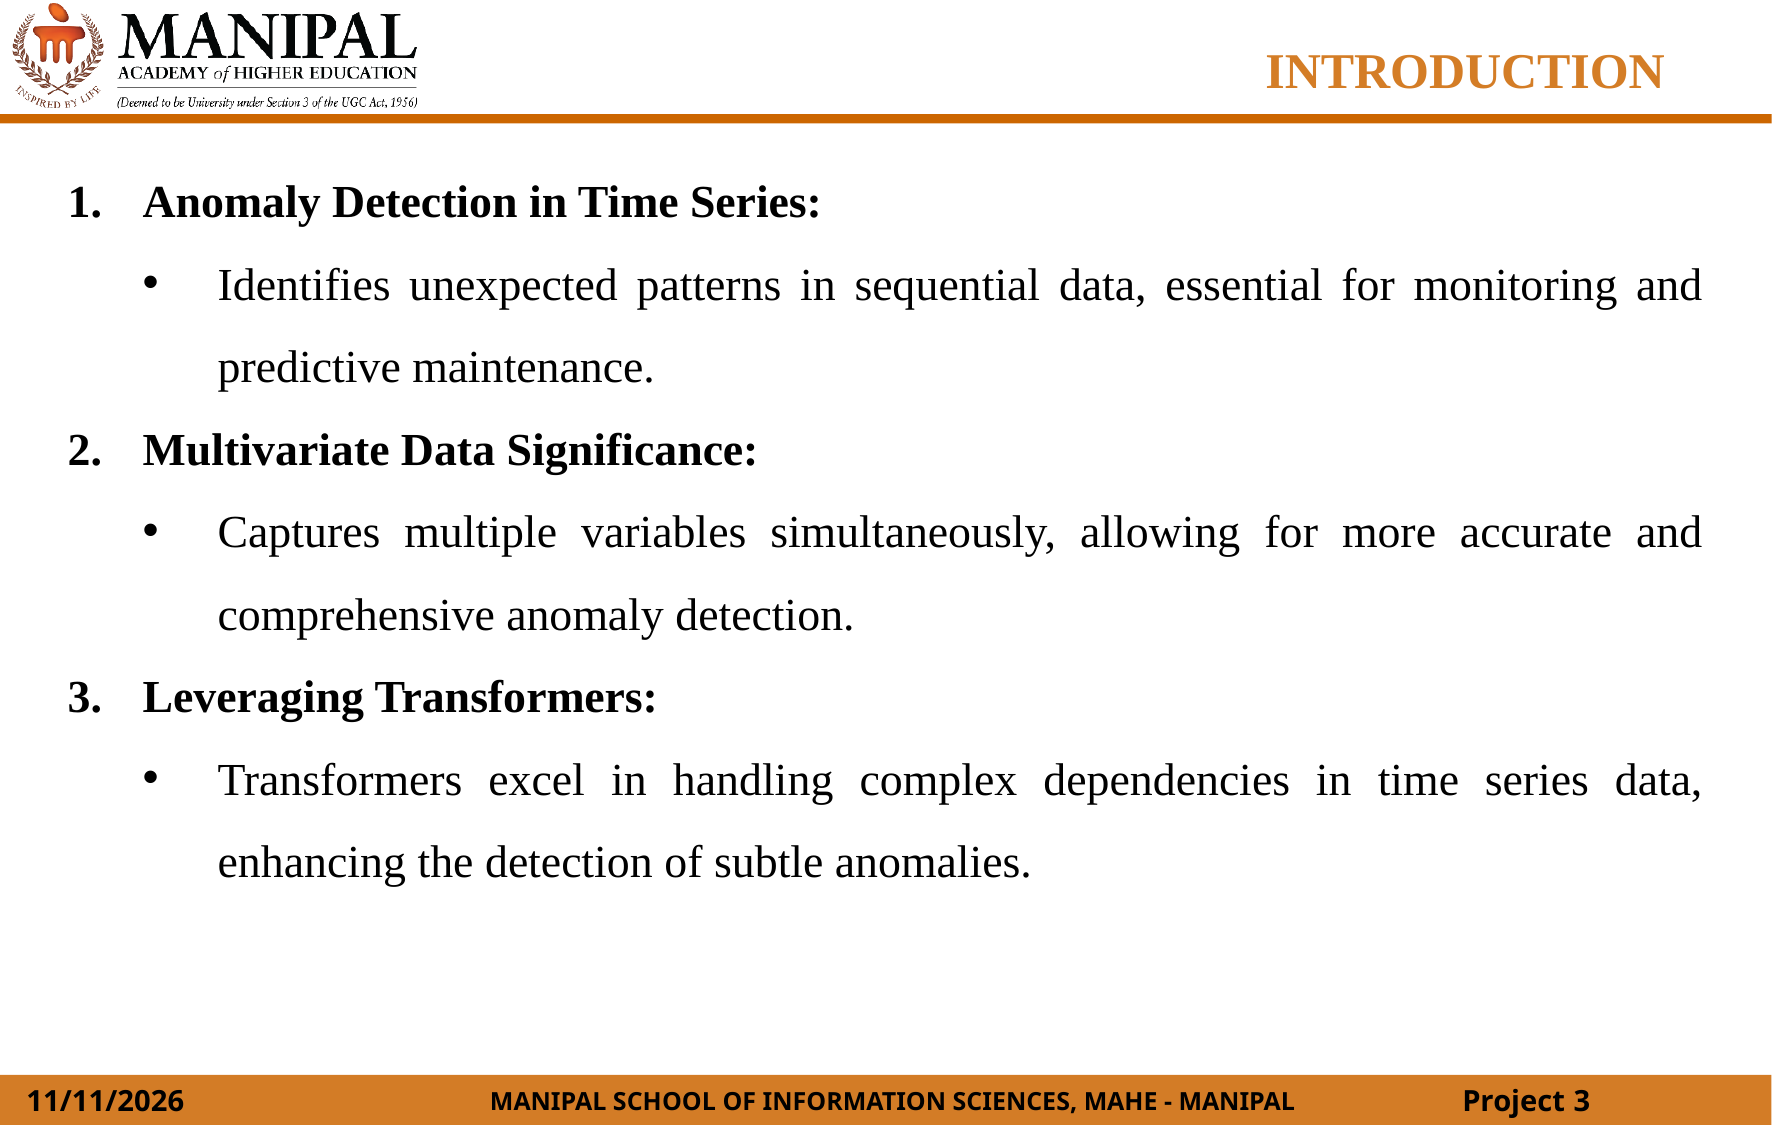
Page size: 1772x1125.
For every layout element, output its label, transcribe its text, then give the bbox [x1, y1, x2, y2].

text_box Anomaly Detection in Time Series: Identifies unexpected patterns in sequential data, essential for monitoring and predictive maintenance. Multivariate Data Significance: Captures multiple variables simultaneously, allowing for more accurate and comprehensive anomaly detection. Leveraging Transformers: Transformers excel in handling complex dependencies in time series data, enhancing the detection of subtle anomalies. [53, 137, 1719, 977]
picture [0, 0, 429, 119]
text_box INTRODUCTION [1240, 30, 1691, 106]
